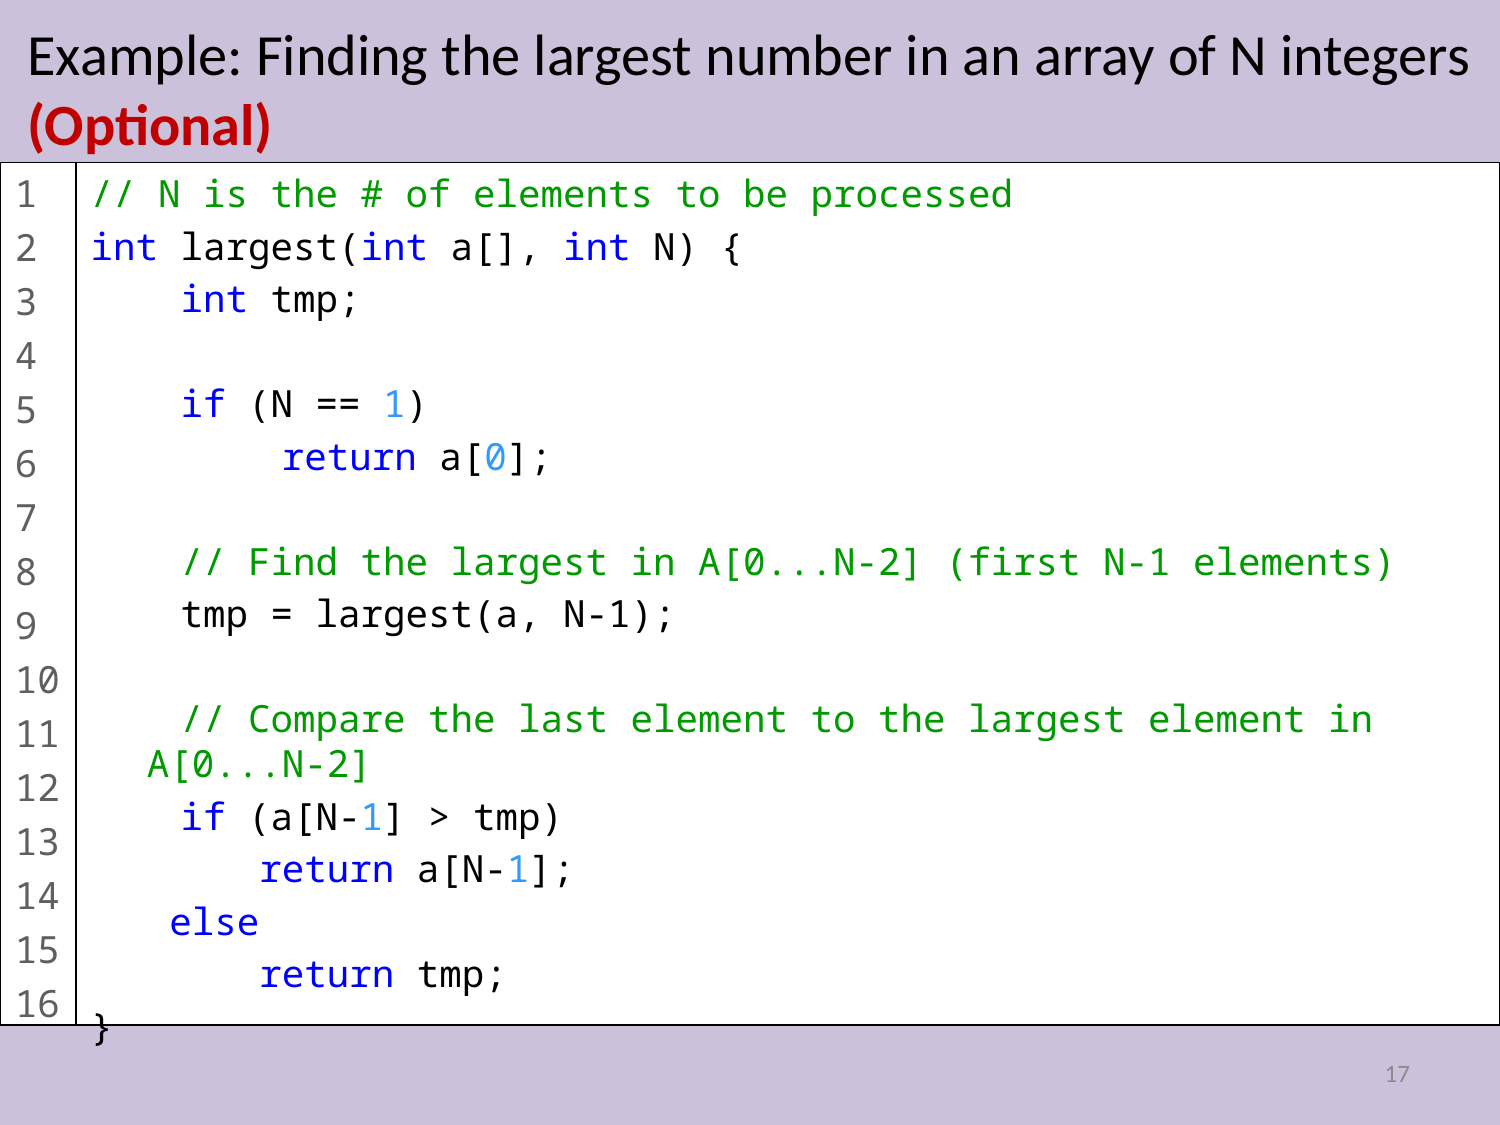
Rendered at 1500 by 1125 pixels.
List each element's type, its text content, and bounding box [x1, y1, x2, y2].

text_box 1 2 3 4 5 6 7 8 9 10 11 12 13 14 15 16 [0, 162, 76, 1025]
slide_number 17 [1074, 1042, 1425, 1103]
text_box // N is the # of elements to be processed int largest(int a[], int N) { int tmp; if (N == 1) return a[0]; // Find the largest in A[0...N-2] (first N-1 elements) tmp = largest(a, N-1); // Compare the last element to the largest element in A[0...N-2] if (a[N-1] > tmp) return a[N-1]; else return tmp; } [76, 162, 1500, 1025]
title Example: Finding the largest number in an array of N integers (Optional) [12, 12, 1488, 162]
